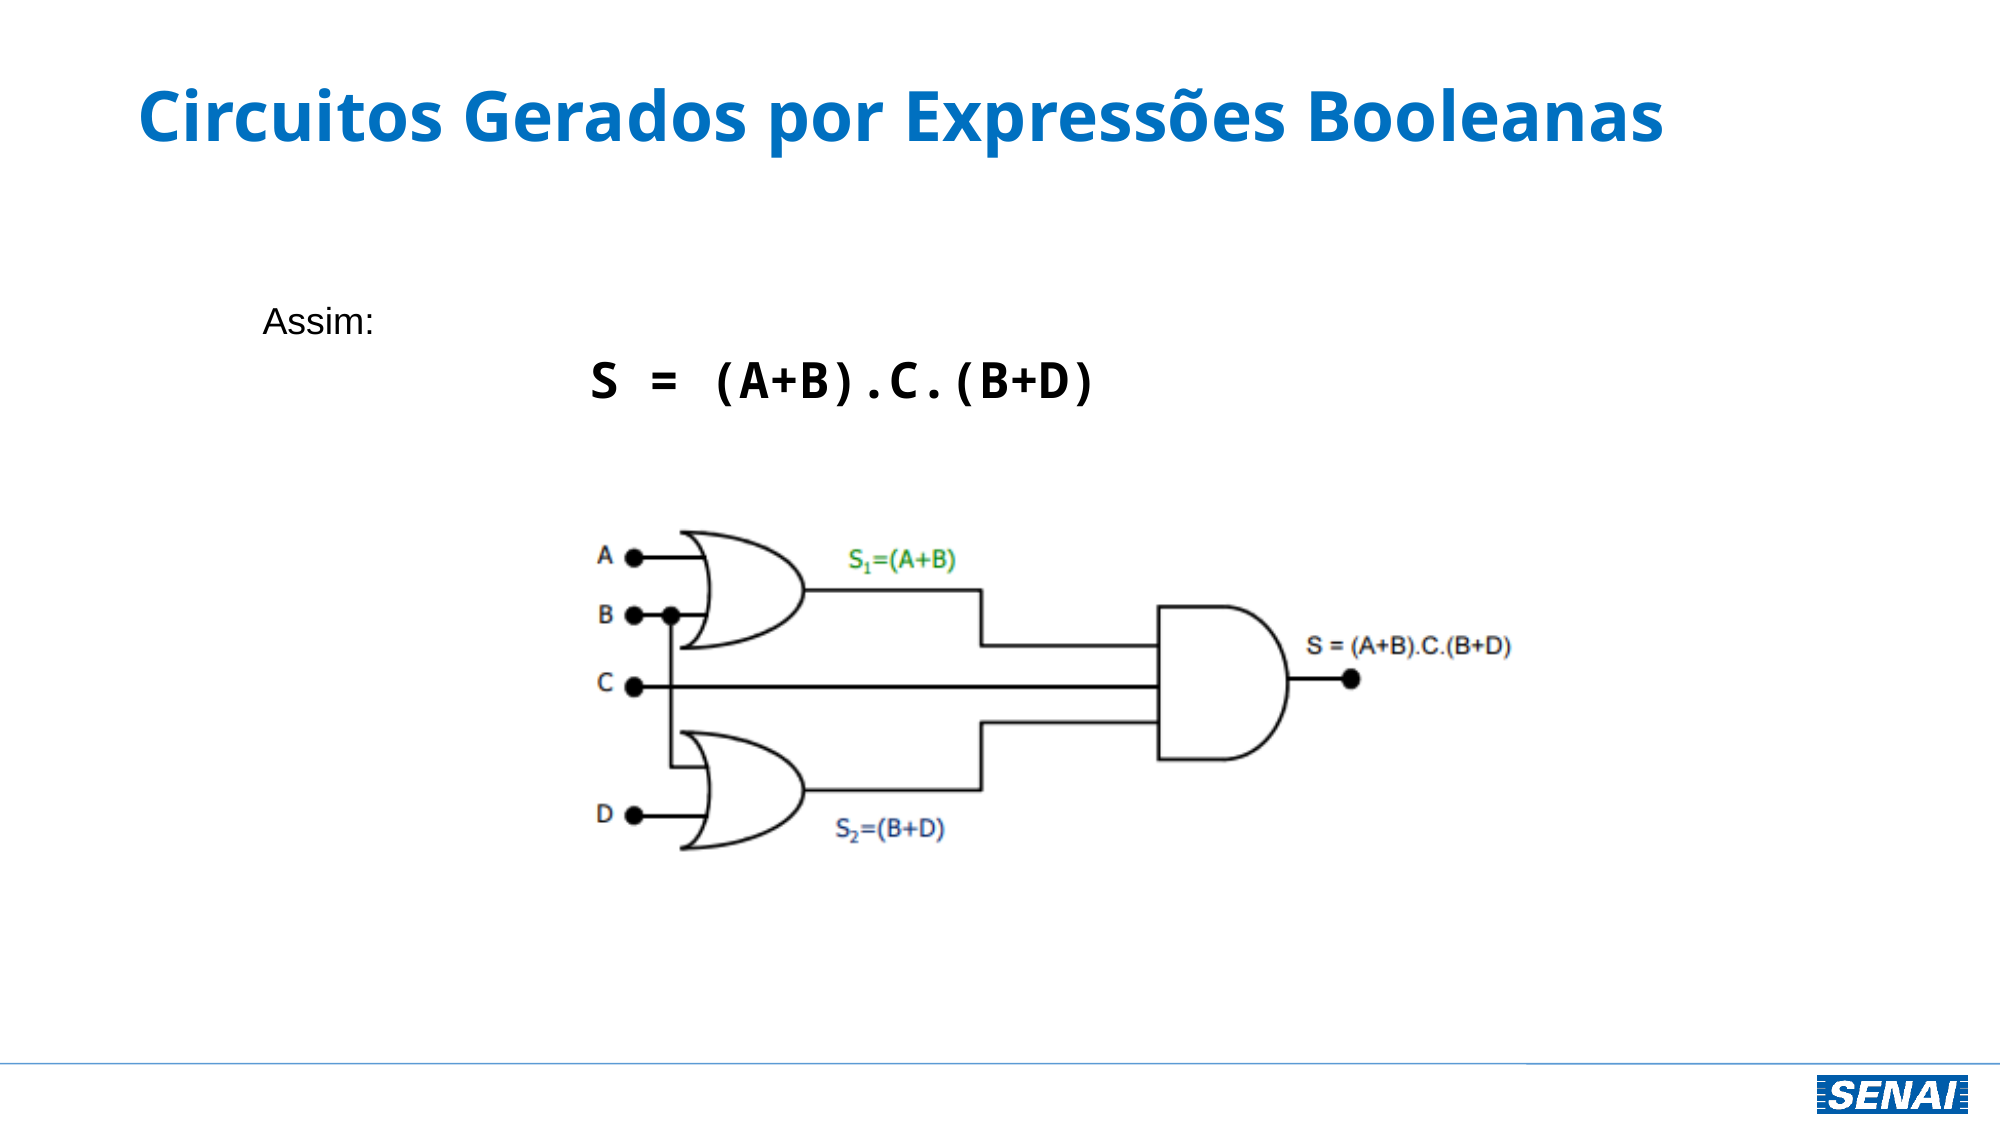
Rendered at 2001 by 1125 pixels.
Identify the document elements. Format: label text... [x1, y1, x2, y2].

title Circuitos Gerados por Expressões Booleanas [137, 59, 1831, 177]
picture [514, 480, 1543, 904]
text_box Assim: [247, 289, 391, 350]
picture [1817, 1075, 1968, 1114]
text_box S = (A+B).C.(B+D) [574, 340, 1115, 416]
